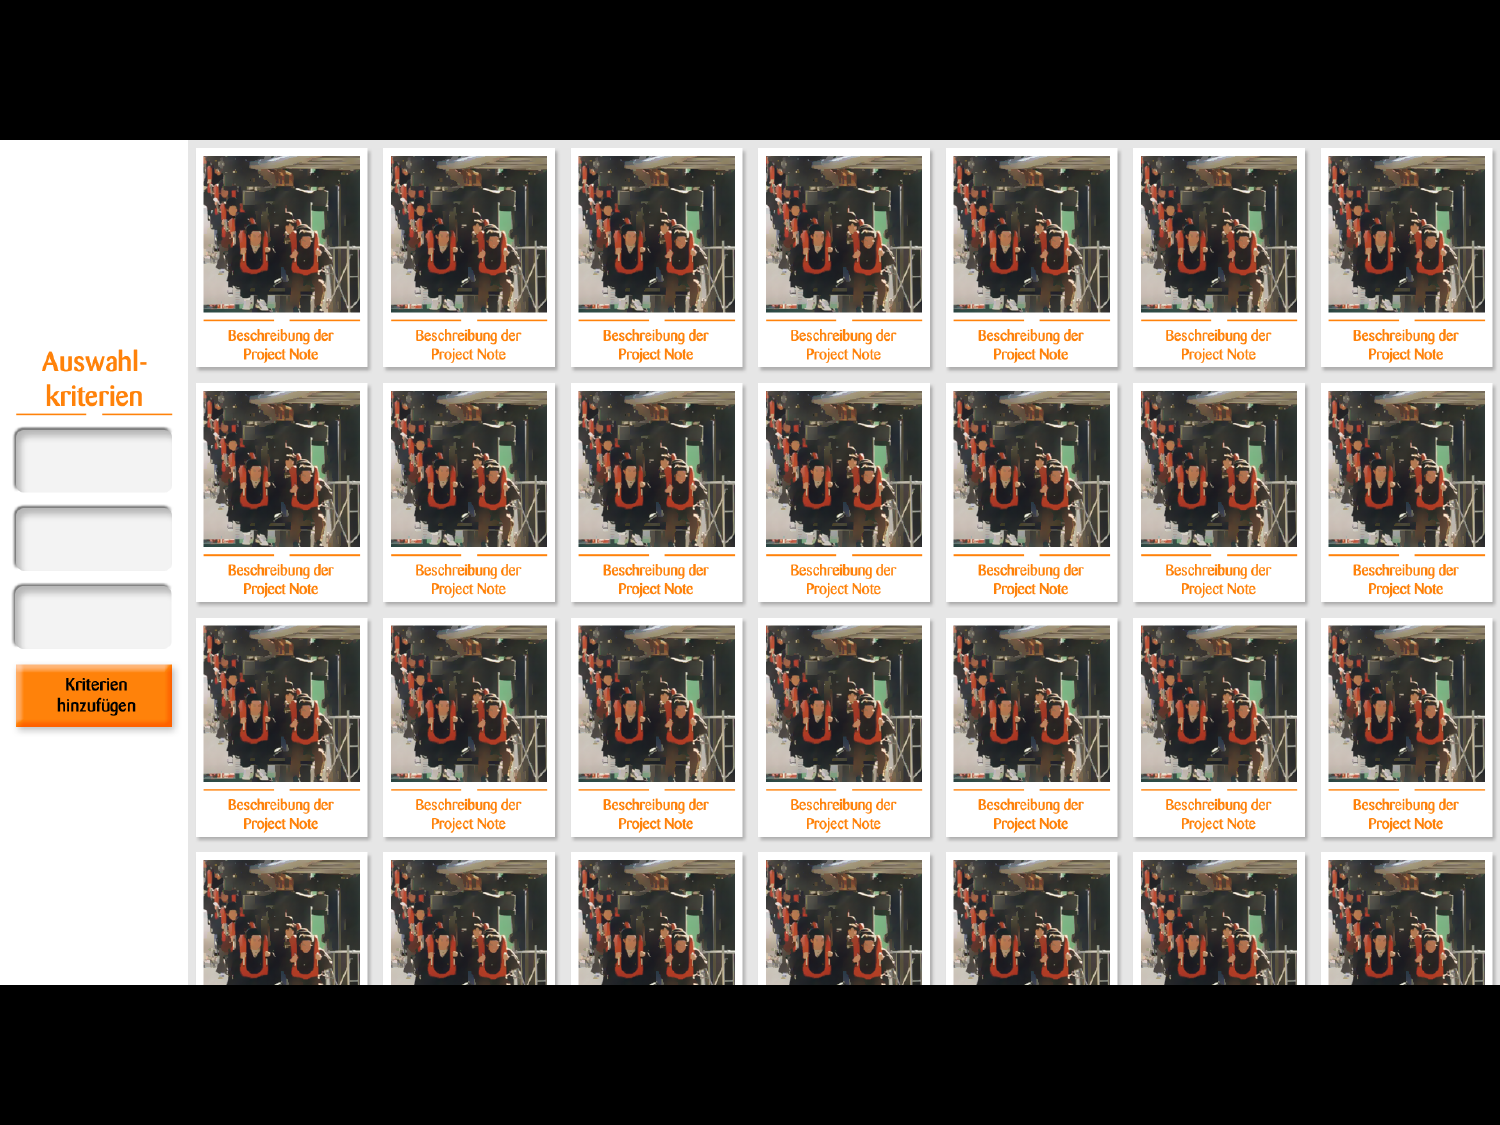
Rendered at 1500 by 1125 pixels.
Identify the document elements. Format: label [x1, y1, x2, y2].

picture [0, 140, 1500, 985]
